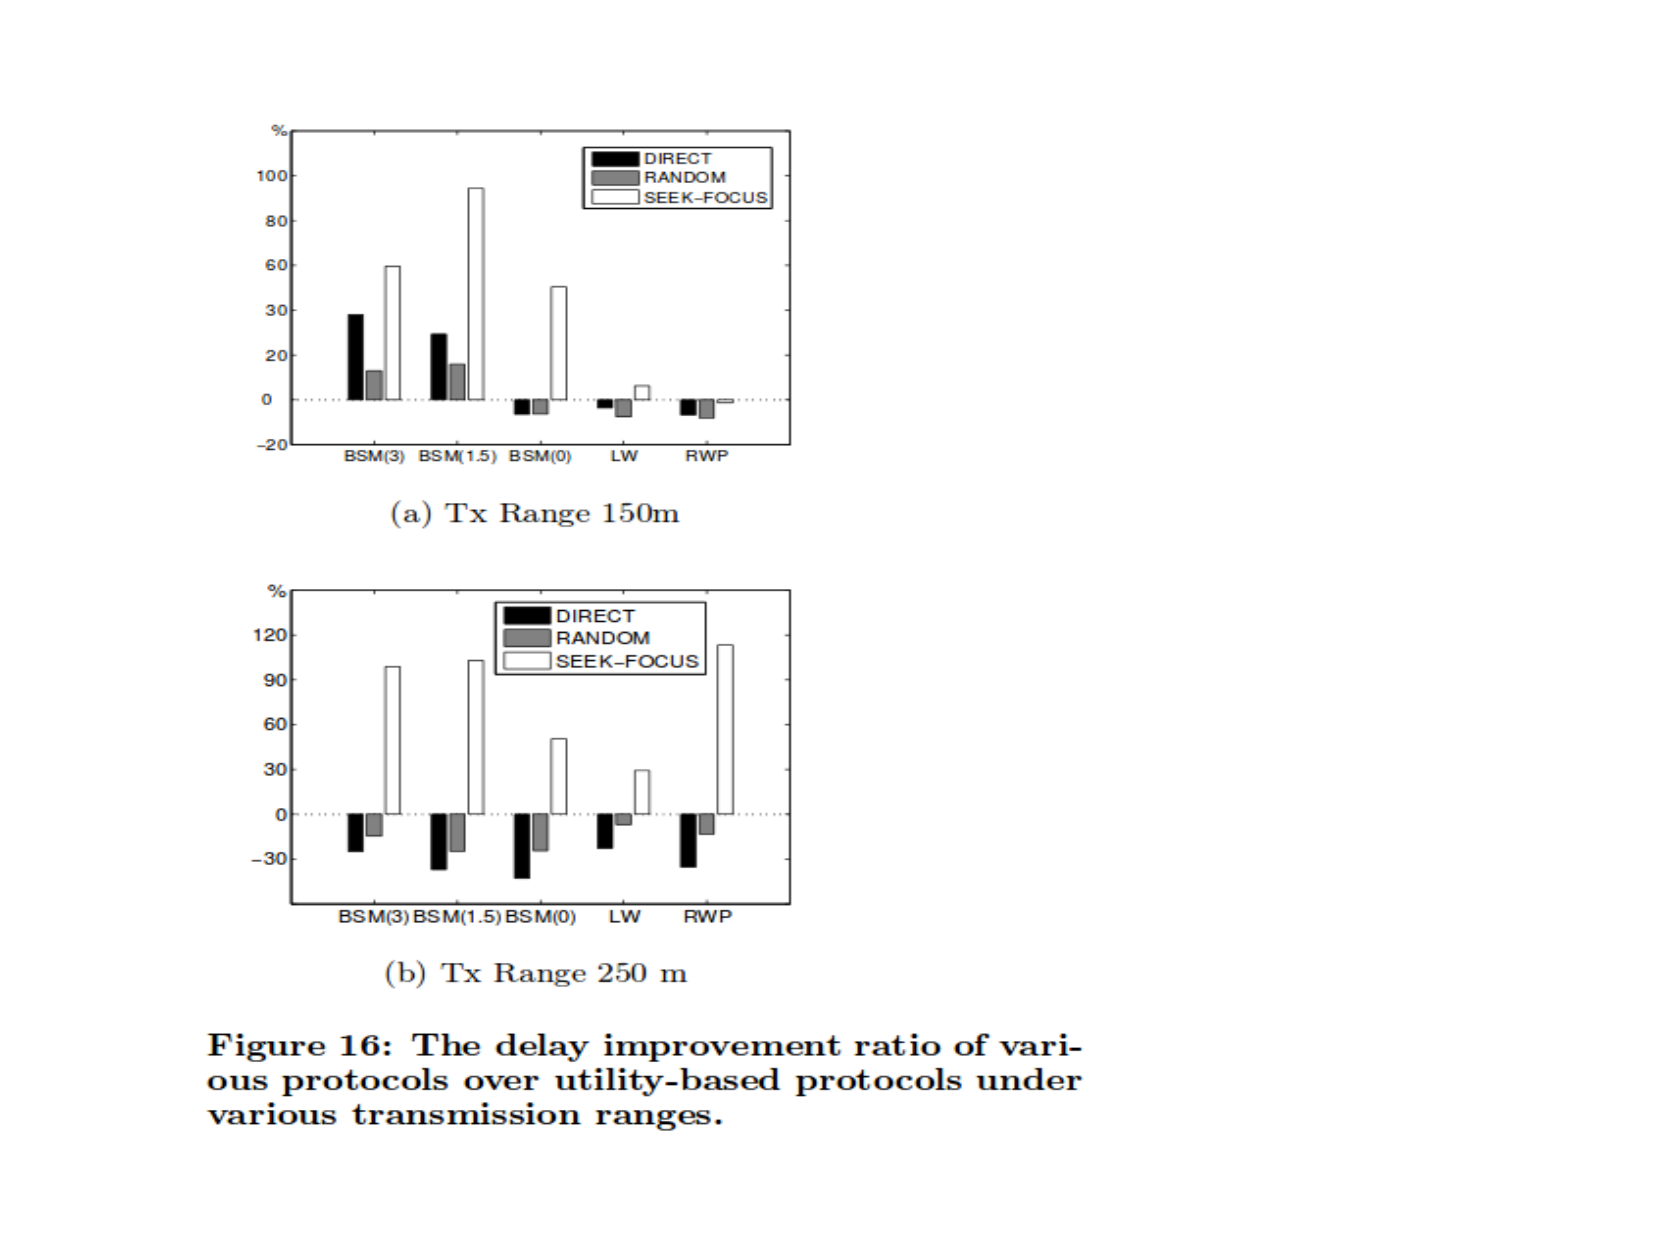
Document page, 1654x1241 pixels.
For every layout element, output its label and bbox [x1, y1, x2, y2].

picture [172, 86, 1111, 1135]
